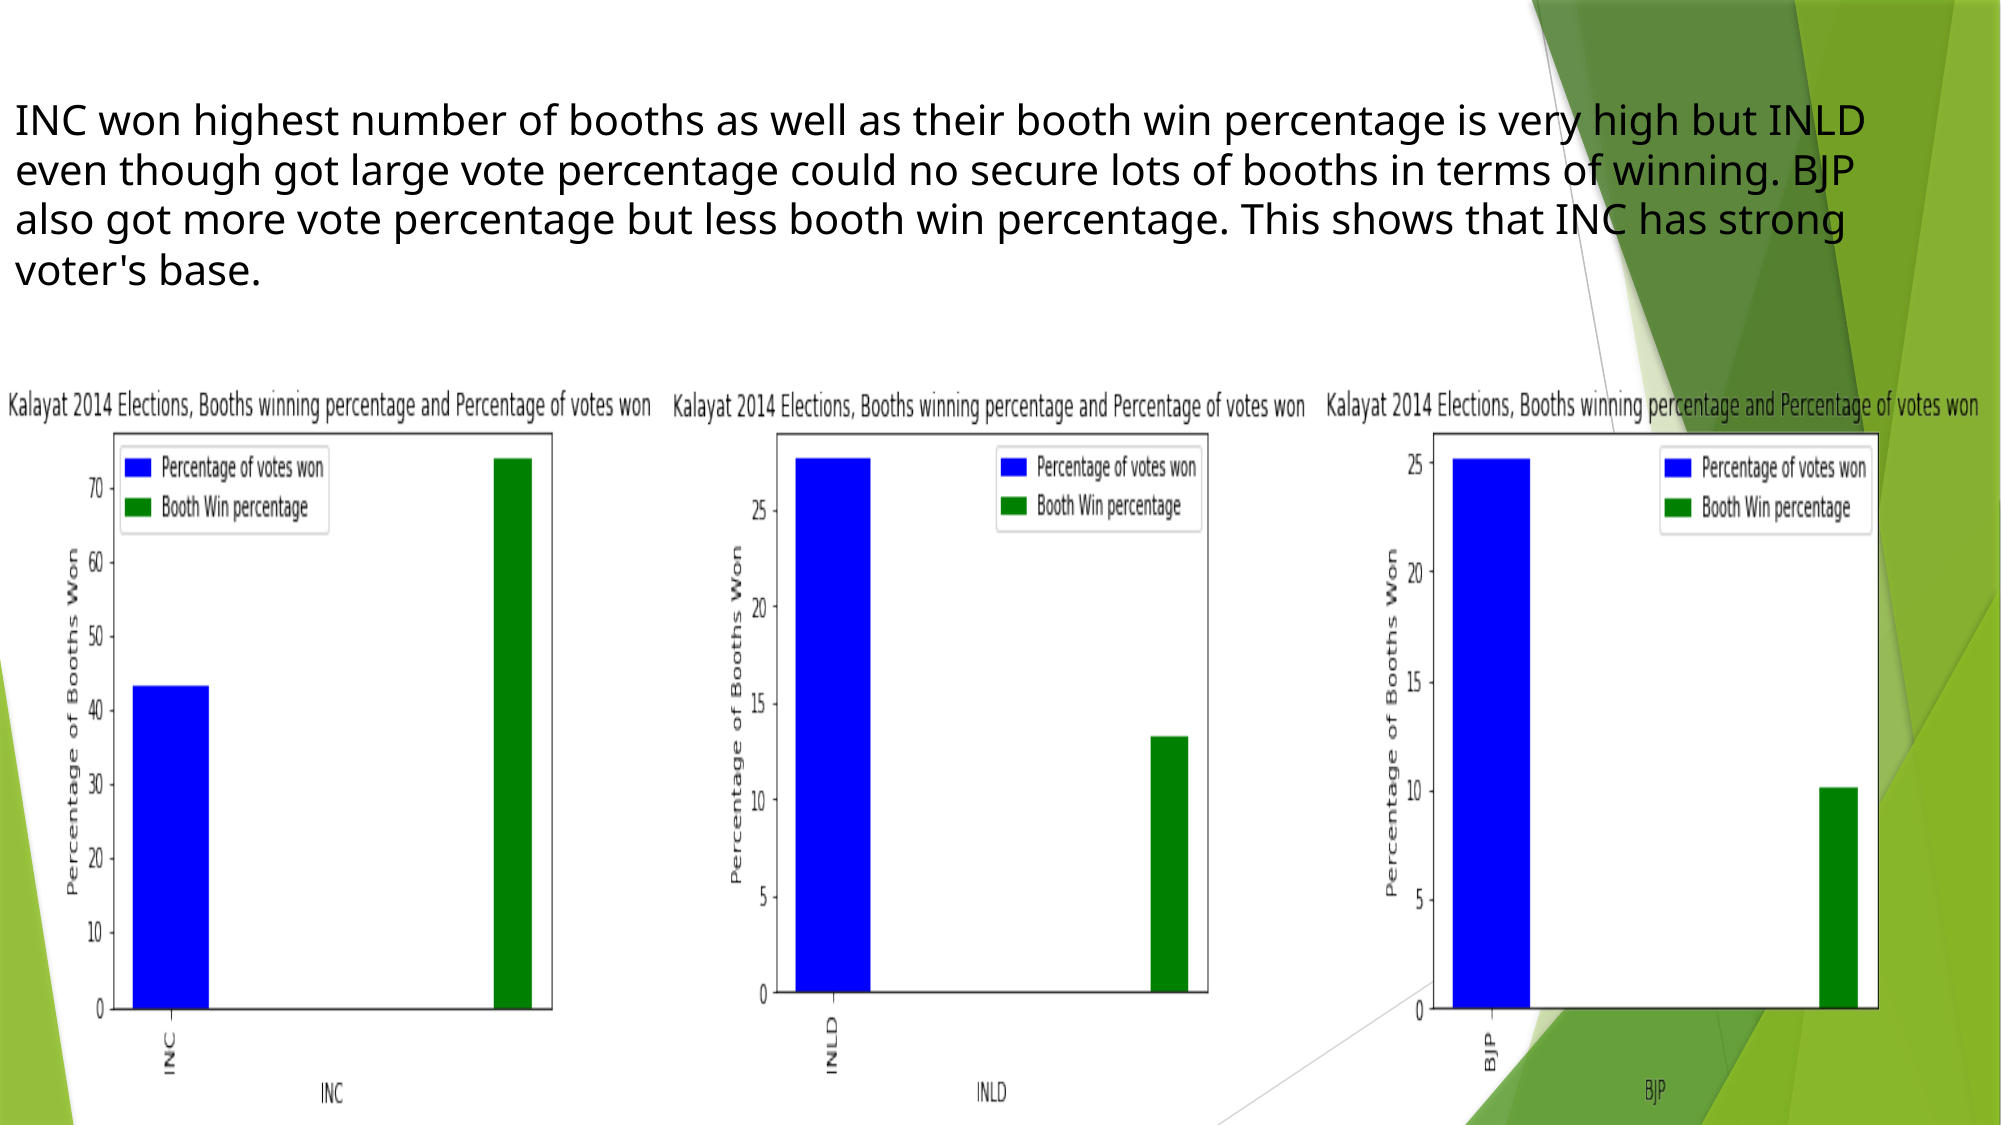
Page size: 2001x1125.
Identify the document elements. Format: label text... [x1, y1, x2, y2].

picture [0, 371, 1995, 1125]
text_box INC won highest number of booths as well as their booth win percentage is very high but INLD even though got large vote percentage could no secure lots of booths in terms of winning. BJP also got more vote percentage but less booth win percentage. This shows that INC has strong voter's base. [0, 85, 1911, 373]
